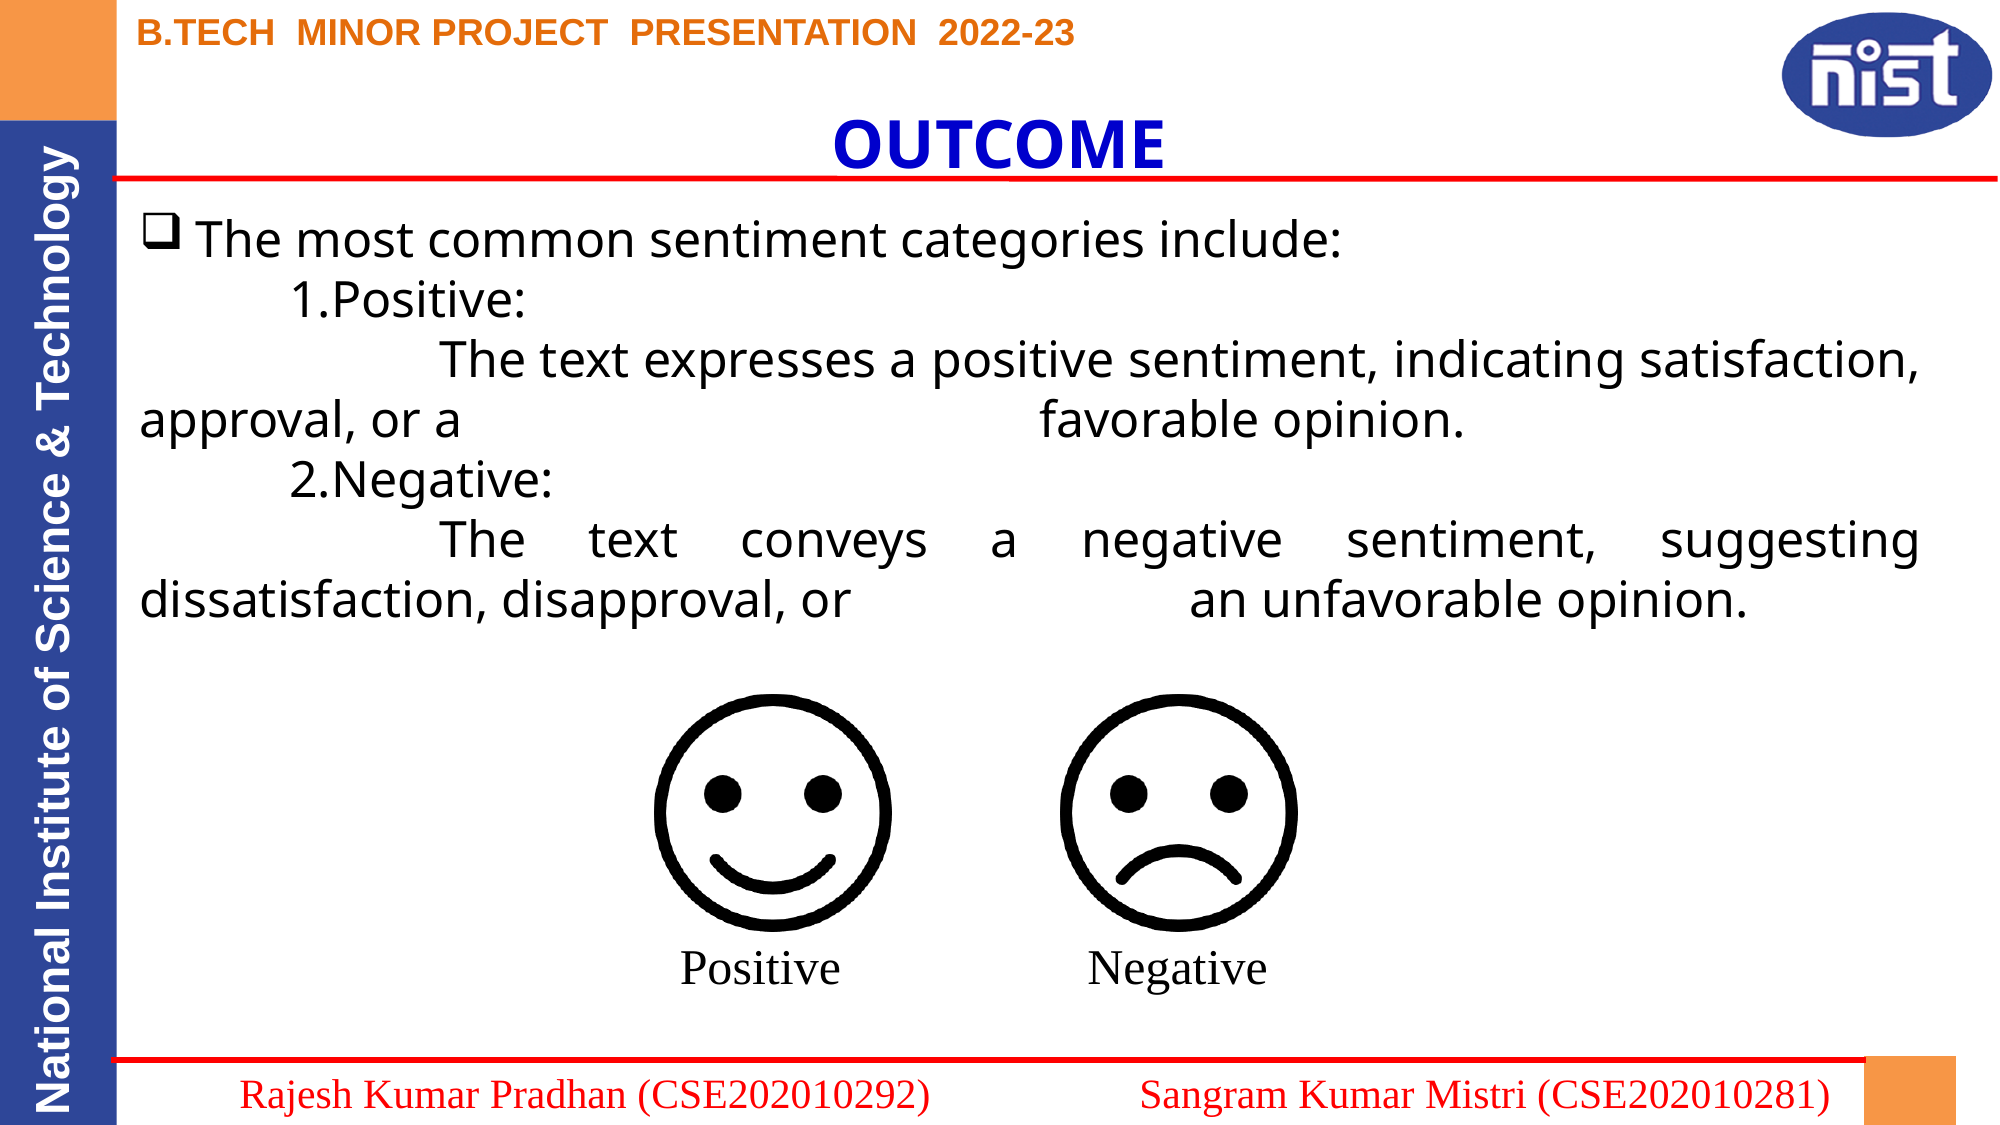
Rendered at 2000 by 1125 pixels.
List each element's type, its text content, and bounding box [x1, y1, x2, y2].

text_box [622, 662, 1330, 1003]
text_box Rajesh Kumar Pradhan (CSE202010292) Sangram Kumar Mistri (CSE202010281) [224, 1059, 1875, 1125]
picture [1775, 6, 2000, 150]
text_box OUTCOME [668, 94, 1331, 190]
text_box The most common sentiment categories include: 1.Positive: The text expresses a positive sentiment, indicating satisfaction, approval, or a favorable opinion. 2.Negative: The text conveys a negative sentiment, suggesting dissatisfaction, disapproval, or an unfavorable opinion. [124, 199, 1938, 635]
